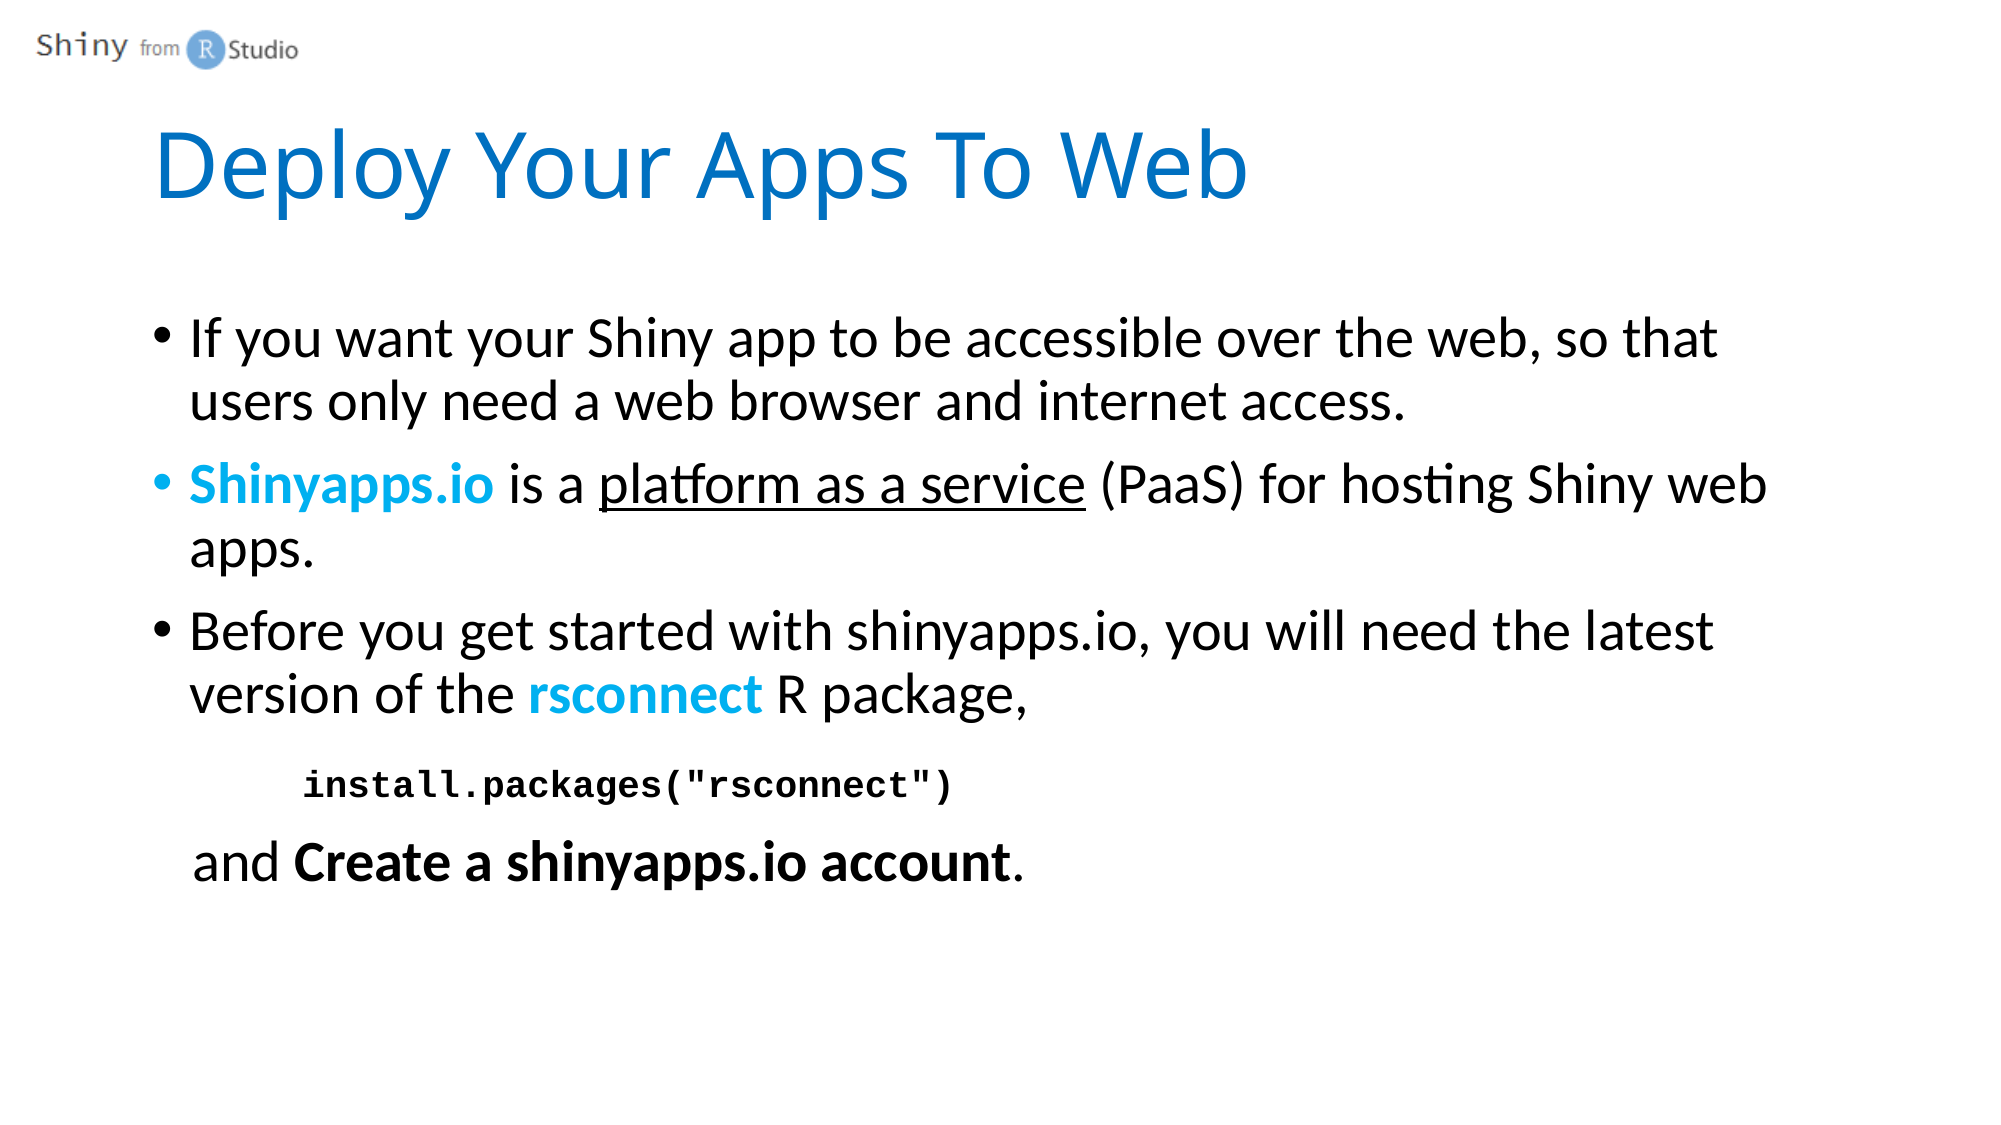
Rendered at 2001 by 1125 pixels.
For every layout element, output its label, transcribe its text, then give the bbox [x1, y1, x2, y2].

list If you want your Shiny app to be accessible over the web, so that users only need a web browser and internet access. Shinyapps.io is a platform as a service (PaaS) for hosting Shiny web apps. Before you get started with shinyapps.io, you will need the latest version of the rsconnect R package, install.packages("rsconnect") and Create a shinyapps.io account. [137, 299, 1863, 1014]
title Deploy Your Apps To Web [137, 59, 1863, 278]
picture [22, 13, 313, 85]
